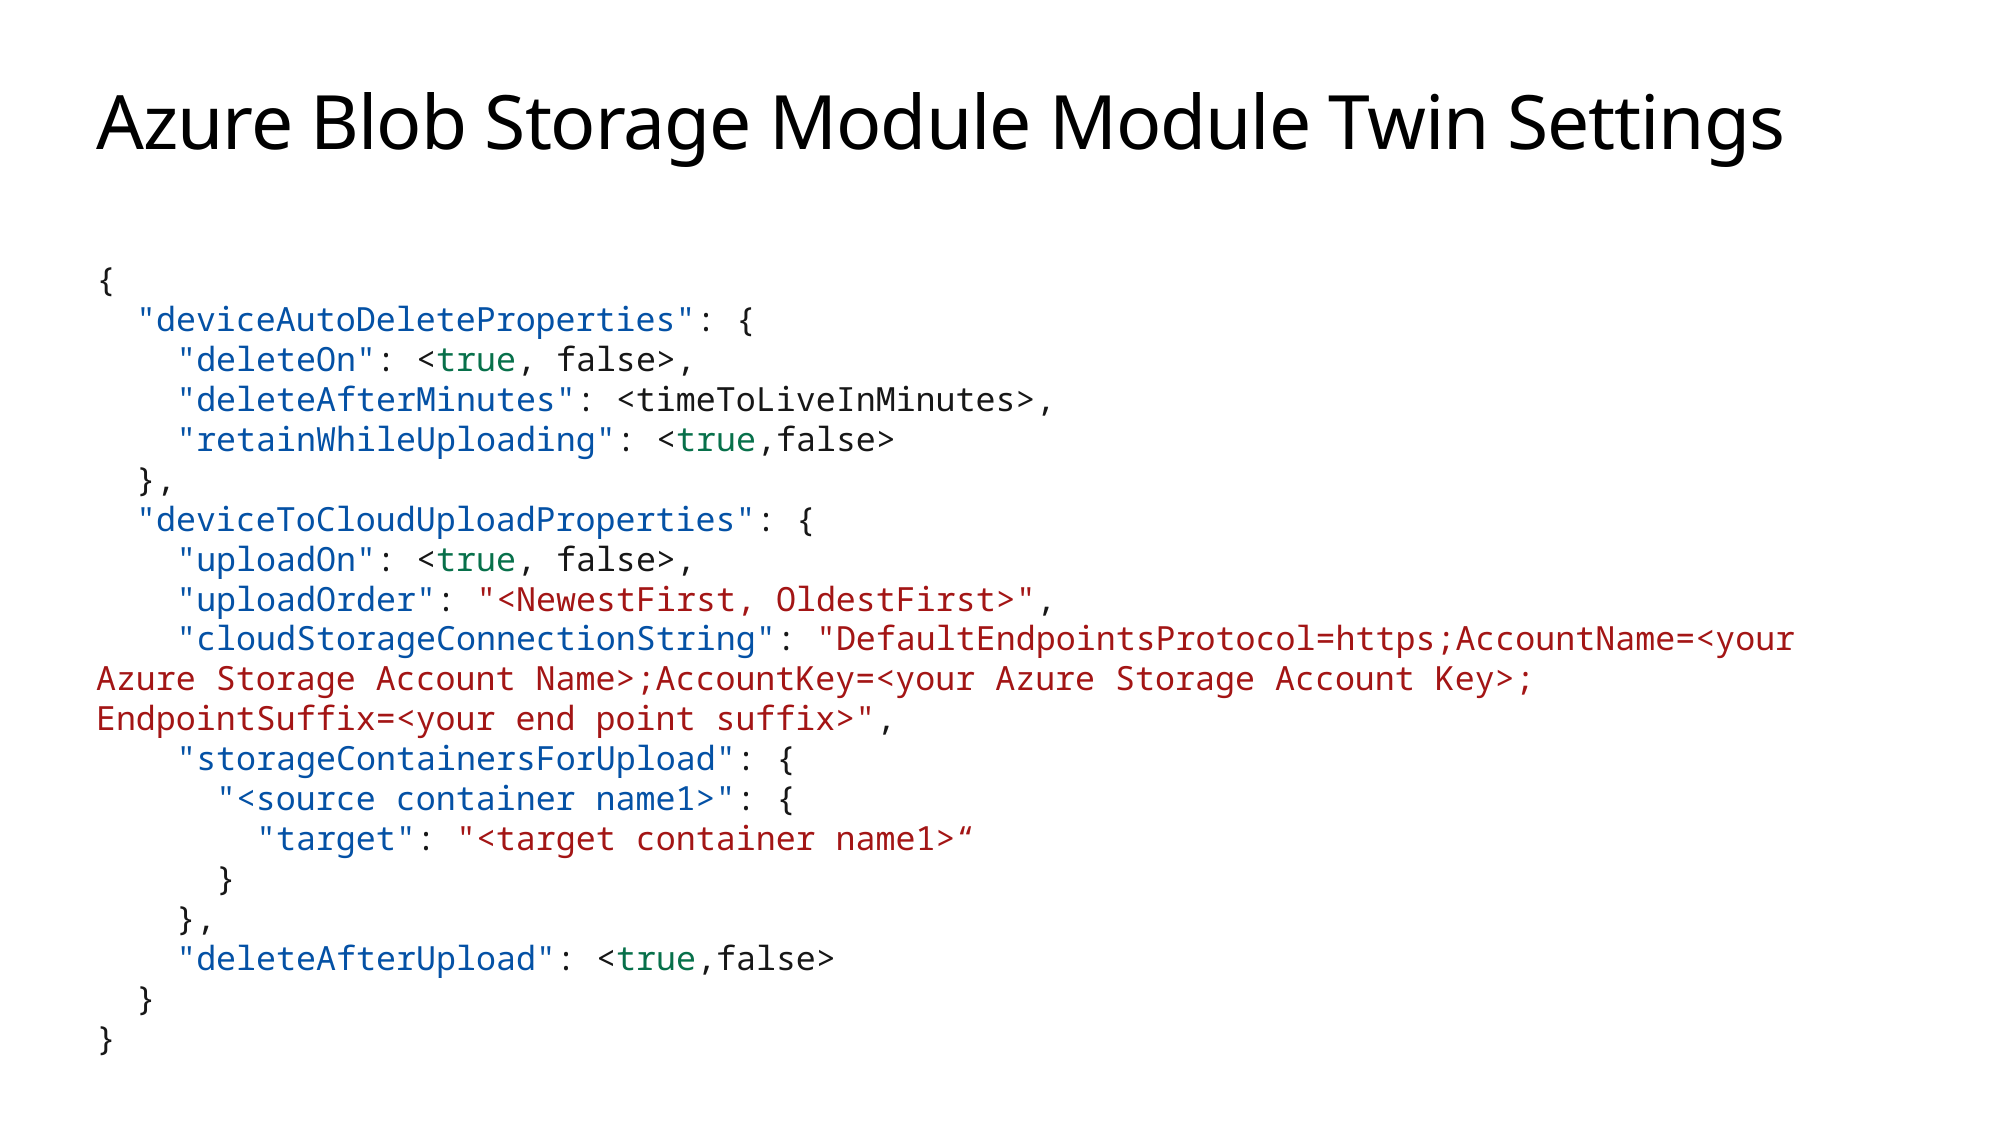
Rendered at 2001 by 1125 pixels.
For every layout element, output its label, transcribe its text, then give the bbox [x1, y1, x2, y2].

text_box { "deviceAutoDeleteProperties": { "deleteOn": <true, false>, "deleteAfterMinutes": <timeToLiveInMinutes>, "retainWhileUploading": <true,false> }, "deviceToCloudUploadProperties": { "uploadOn": <true, false>, "uploadOrder": "<NewestFirst, OldestFirst>", "cloudStorageConnectionString": "DefaultEndpointsProtocol=https;AccountName=<your Azure Storage Account Name>;AccountKey=<your Azure Storage Account Key>; EndpointSuffix=<your end point suffix>", "storageContainersForUpload": { "<source container name1>": { "target": "<target container name1>“ } }, "deleteAfterUpload": <true,false> } } [96, 258, 1904, 1057]
title Azure Blob Storage Module Module Twin Settings [96, 75, 1904, 166]
